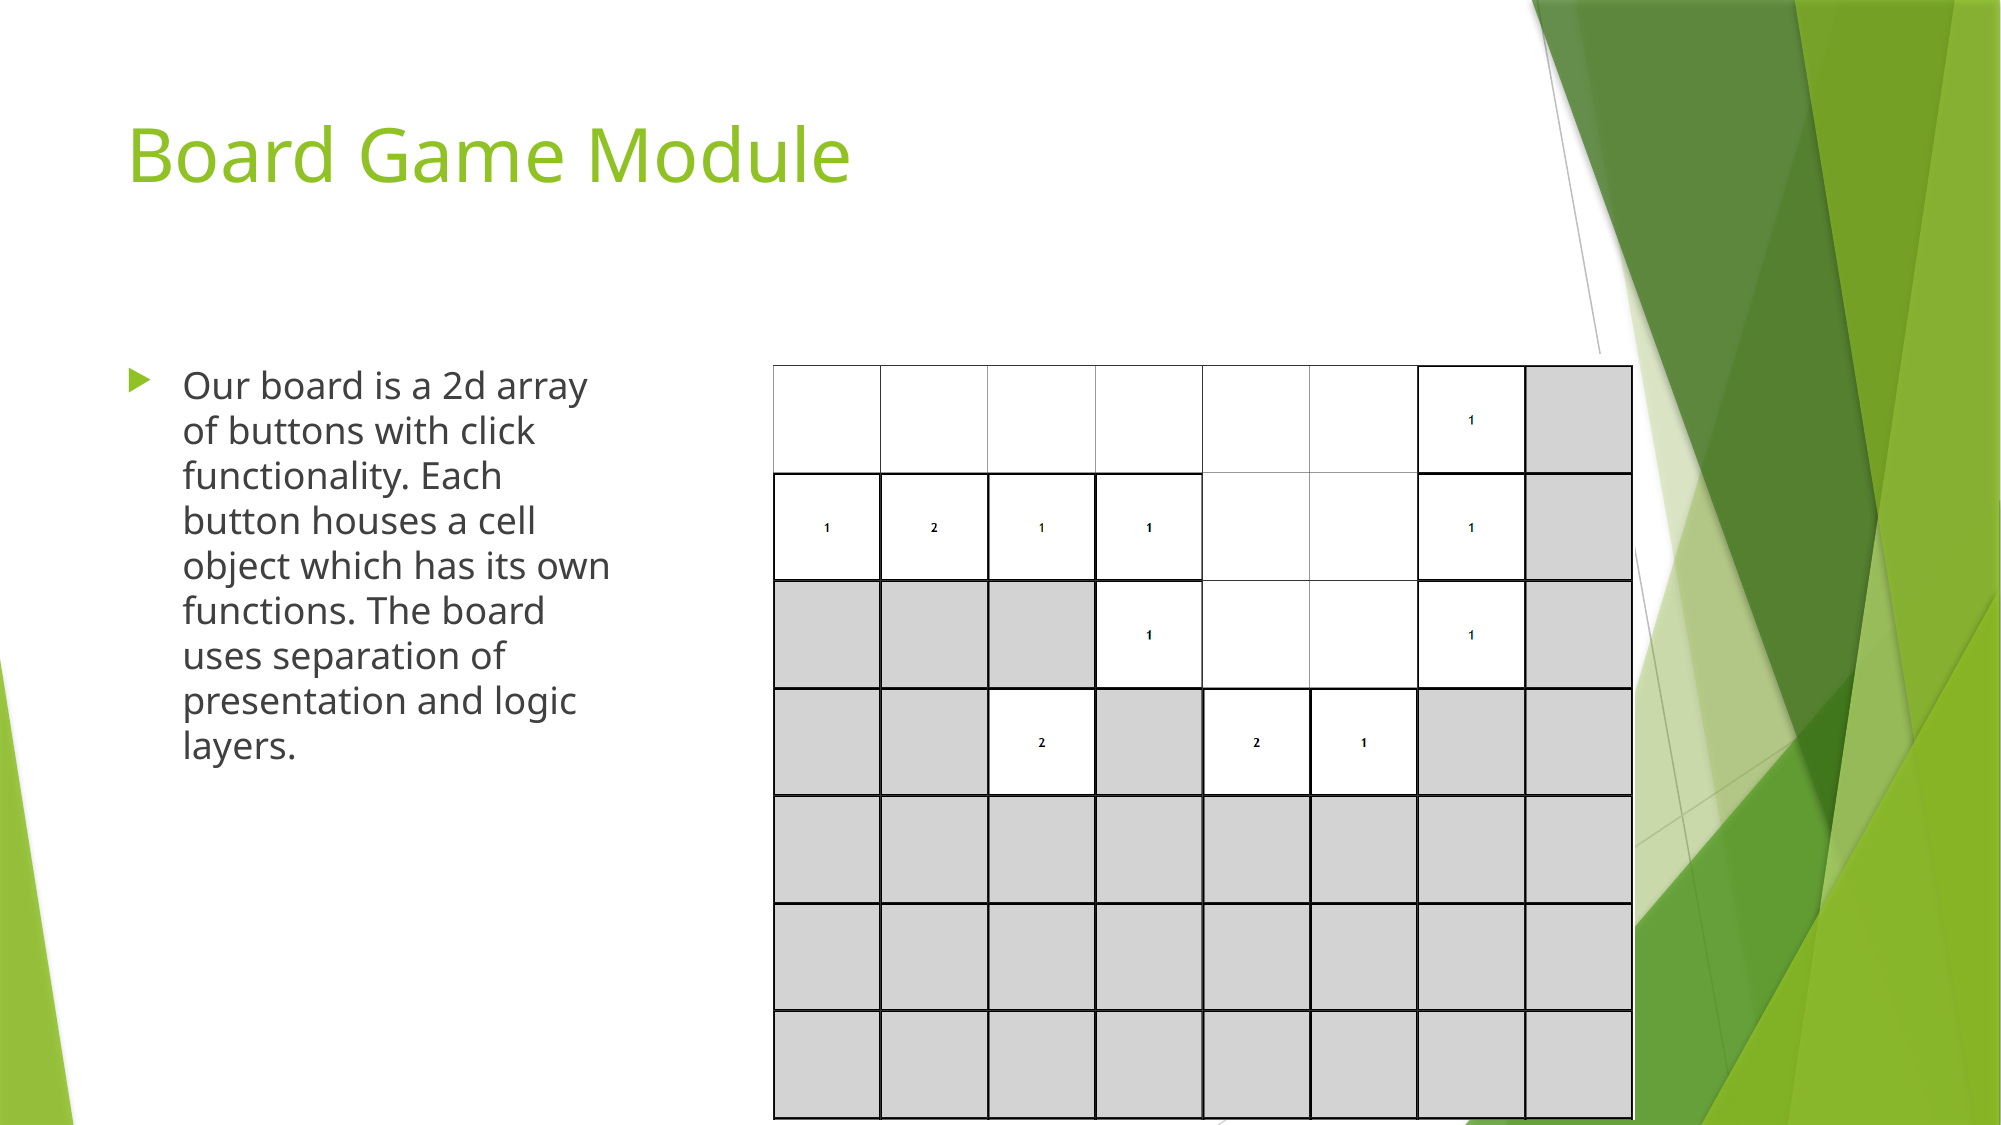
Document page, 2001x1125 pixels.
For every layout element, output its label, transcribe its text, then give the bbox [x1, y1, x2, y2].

list Our board is a 2d array of buttons with click functionality. Each button houses a cell object which has its own functions. The board uses separation of presentation and logic layers. [111, 354, 634, 992]
picture [762, 354, 1635, 1120]
title Board Game Module [111, 99, 1522, 317]
